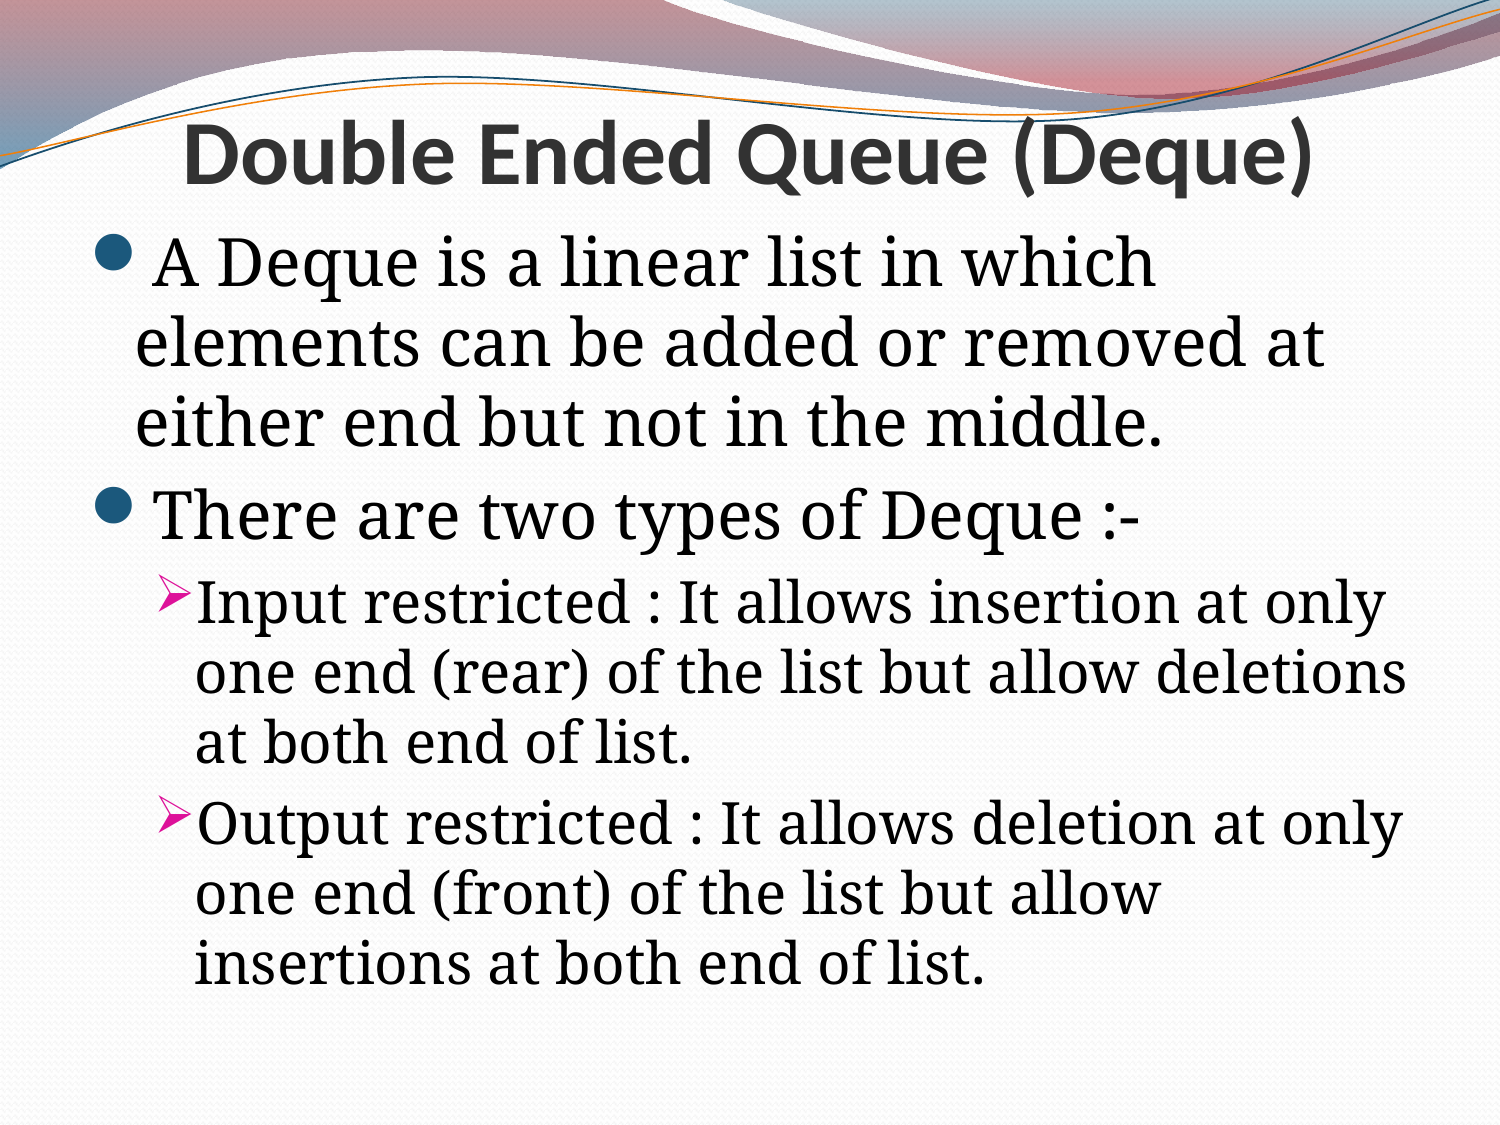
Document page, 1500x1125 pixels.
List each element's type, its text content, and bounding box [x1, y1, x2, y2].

title Double Ended Queue (Deque) [75, 75, 1425, 203]
list A Deque is a linear list in which elements can be added or removed at either end but not in the middle. There are two types of Deque :- Input restricted : It allows insertion at only one end (rear) of the list but allow deletions at both end of list. Output restricted : It allows deletion at only one end (front) of the list but allow insertions at both end of list. [75, 212, 1425, 1038]
